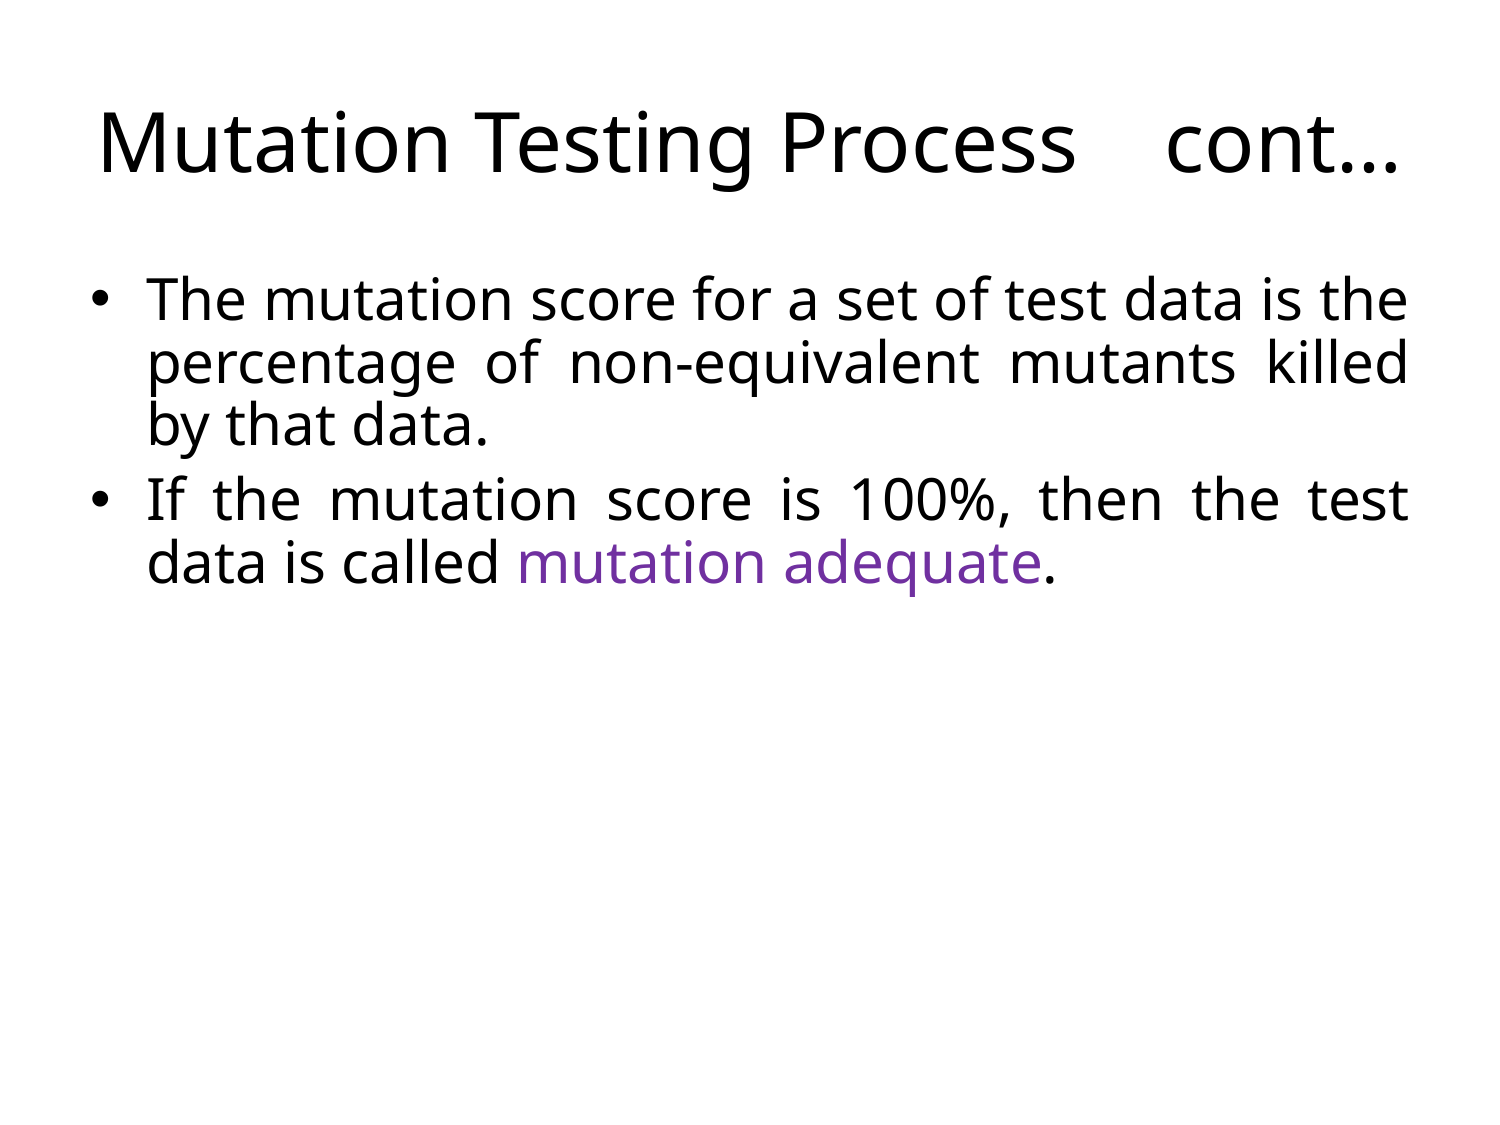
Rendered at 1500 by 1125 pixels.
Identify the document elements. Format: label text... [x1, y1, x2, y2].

list The mutation score for a set of test data is the percentage of non-equivalent mutants killed by that data. If the mutation score is 100%, then the test data is called mutation adequate. [75, 262, 1425, 1005]
title Mutation Testing Process cont… [75, 45, 1425, 233]
